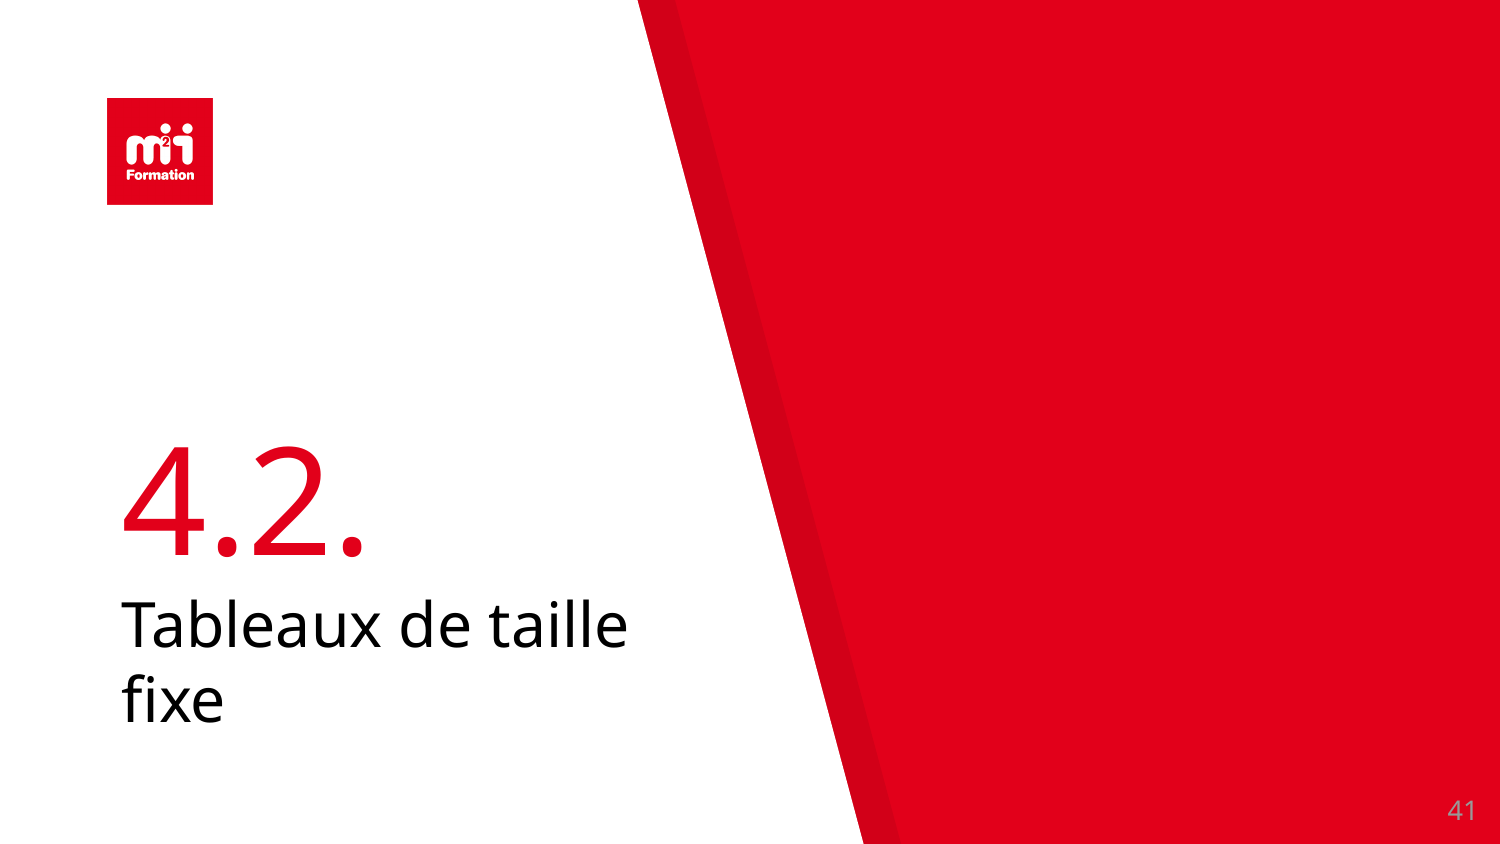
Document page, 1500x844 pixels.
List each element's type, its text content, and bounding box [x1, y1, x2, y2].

title 4.2. Tableaux de taille fixe [106, 259, 685, 751]
picture [106, 98, 214, 206]
slide_number ‹#› [1403, 779, 1494, 844]
